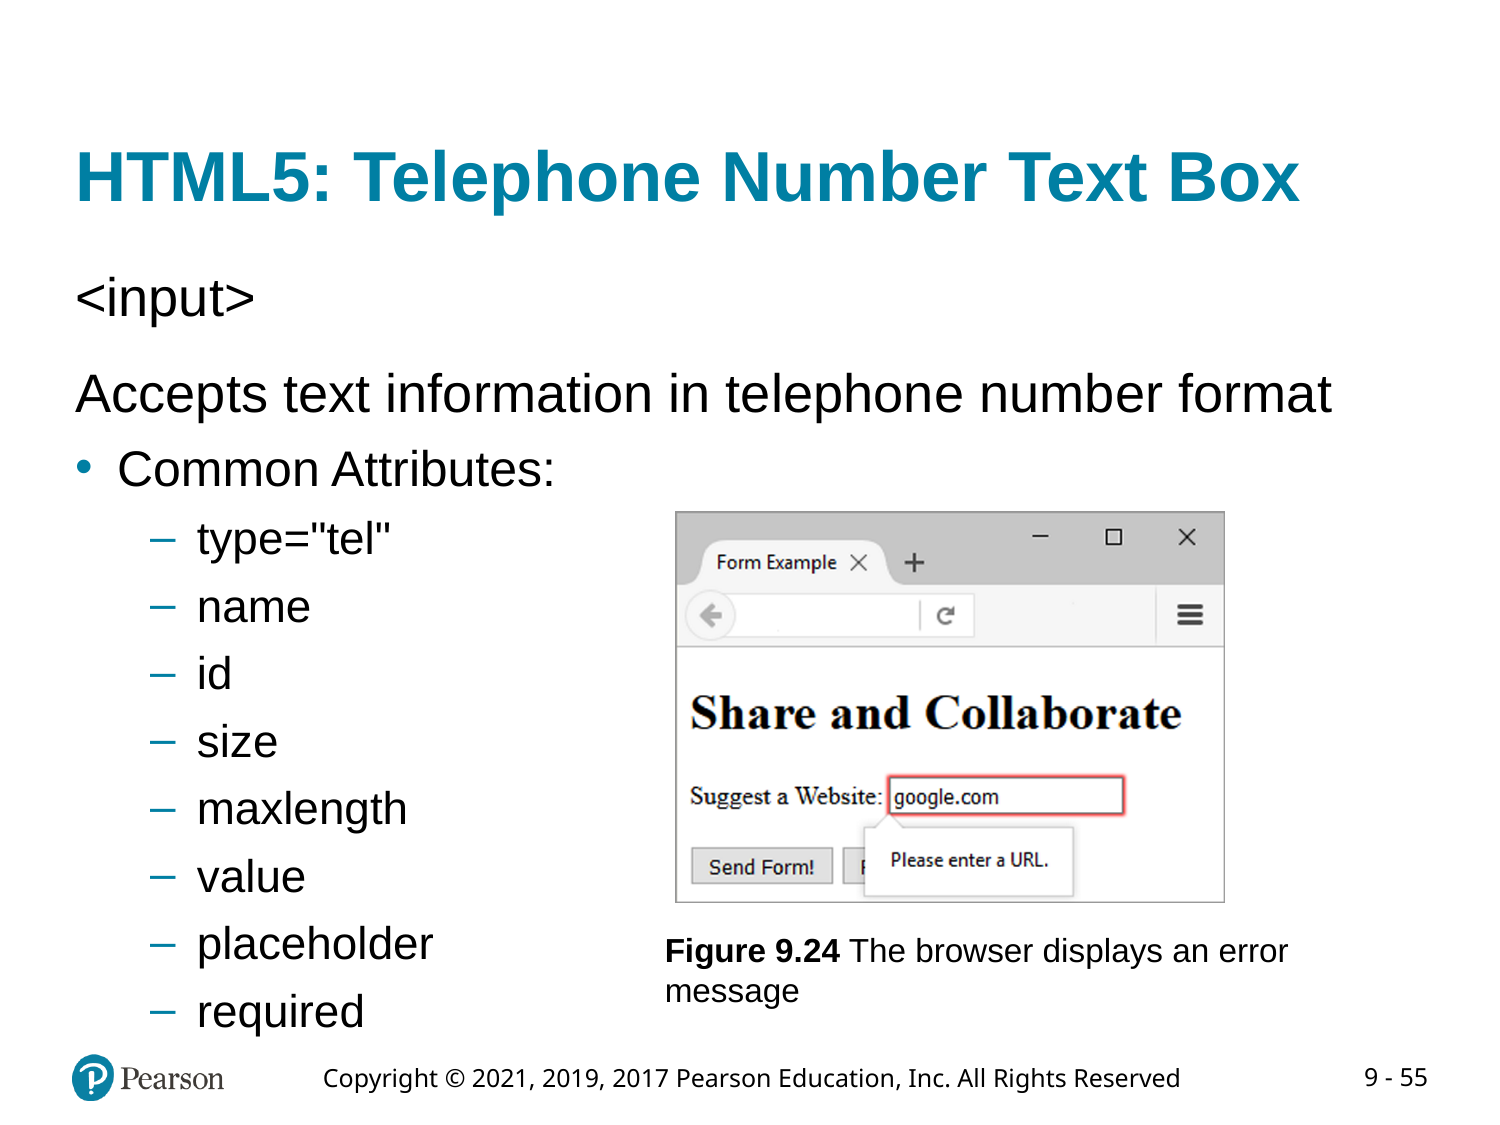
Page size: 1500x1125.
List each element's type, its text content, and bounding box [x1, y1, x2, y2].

list <input> Accepts text information in telephone number format Common Attributes: type="tel" name id size maxlength value placeholder required [75, 262, 1425, 1038]
picture [81, 1064, 107, 1089]
picture [72, 1087, 83, 1101]
picture [674, 511, 1226, 903]
title HTML5: Telephone Number Text Box [75, 35, 1425, 216]
picture [99, 1054, 224, 1101]
text_box Figure 9.24 The browser displays an error message [649, 921, 1307, 1017]
picture [72, 1054, 89, 1072]
